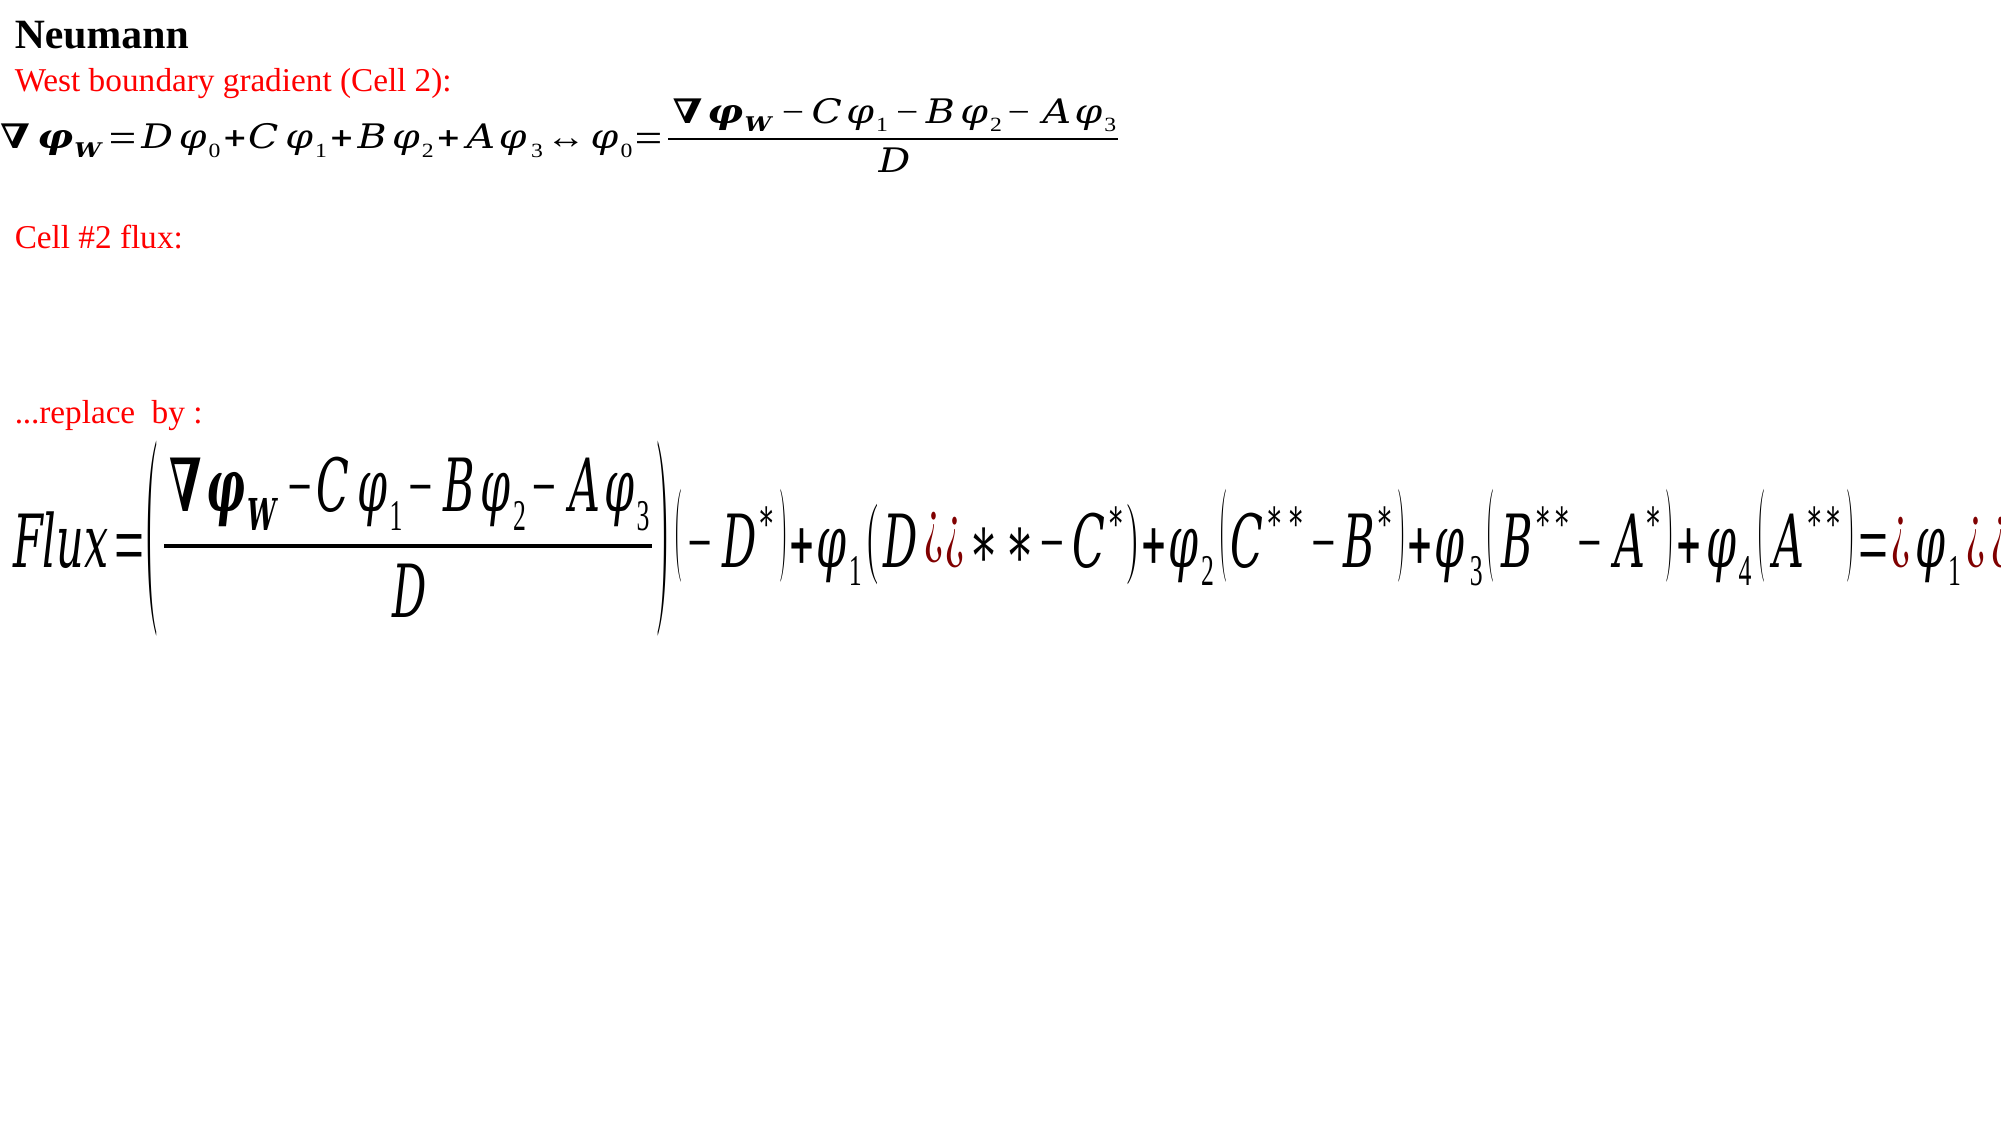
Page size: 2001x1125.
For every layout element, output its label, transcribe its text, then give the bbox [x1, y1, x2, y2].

text_box Neumann [0, 0, 530, 64]
text_box West boundary gradient (Cell 2): [0, 64, 530, 106]
text_box Cell #2 flux: [0, 207, 530, 263]
